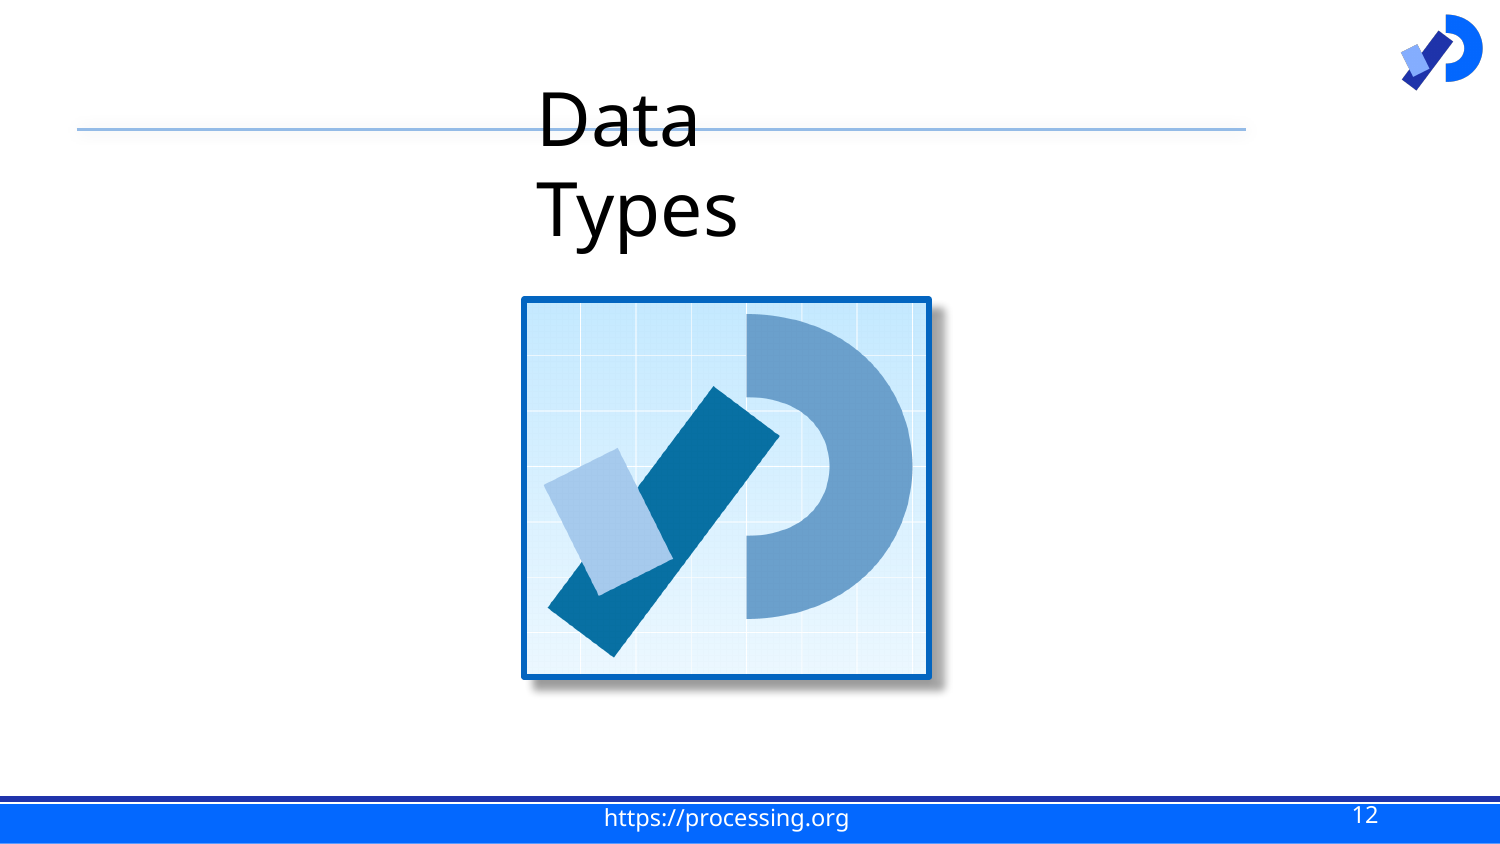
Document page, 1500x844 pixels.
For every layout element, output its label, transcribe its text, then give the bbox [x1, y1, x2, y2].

picture [527, 302, 927, 674]
title Data Types [526, 79, 927, 261]
footer https://processing.org [527, 801, 927, 842]
slide_number 12 [1074, 794, 1388, 843]
picture [1398, 9, 1485, 96]
